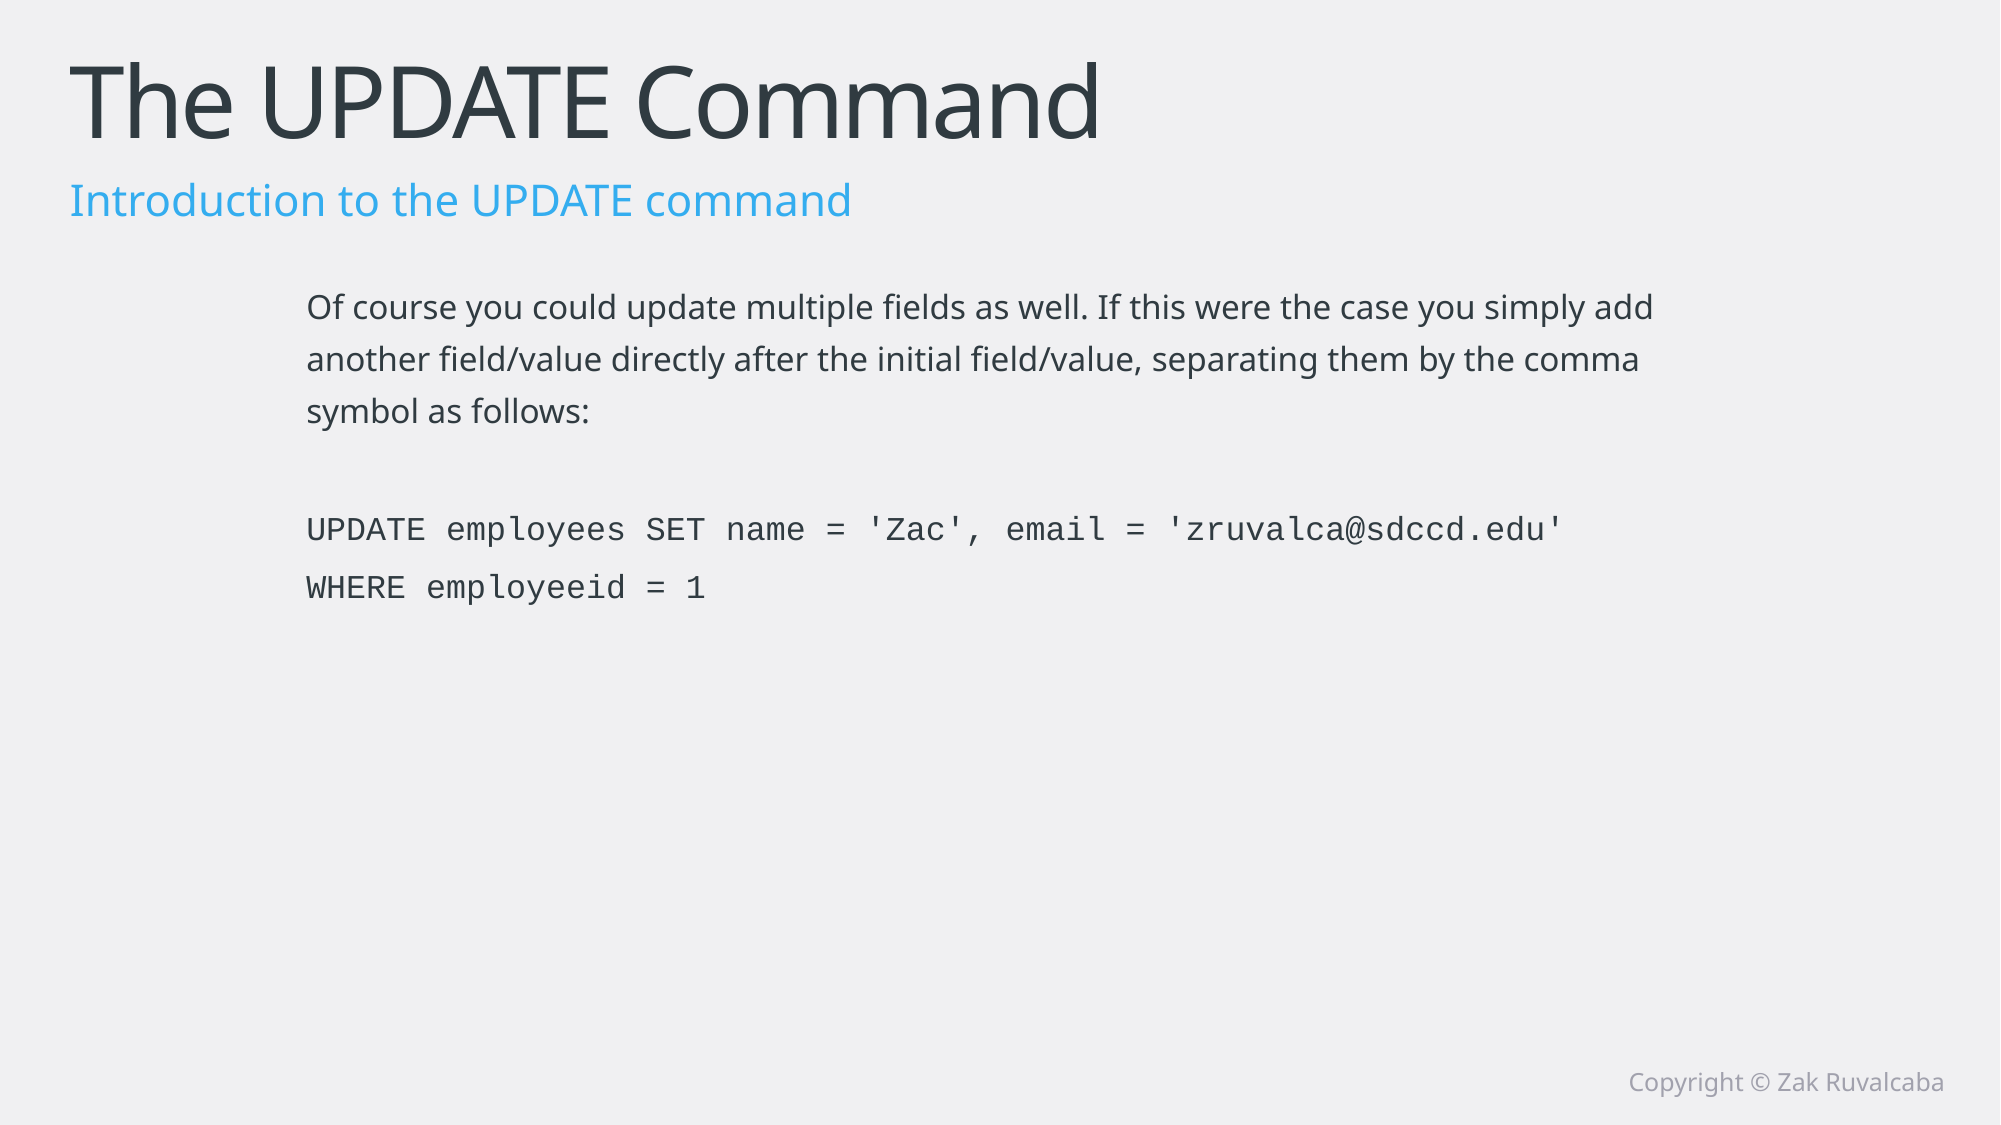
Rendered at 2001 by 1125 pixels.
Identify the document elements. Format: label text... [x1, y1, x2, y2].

title The UPDATE Command [55, 30, 1819, 149]
list Introduction to the UPDATE command [55, 149, 1820, 209]
list Of course you could update multiple fields as well. If this were the case you simply add another field/value directly after the initial field/value, separating them by the comma symbol as follows: UPDATE employees SET name = 'Zac', email = 'zruvalca@sdccd.edu' WHERE employeeid = 1 [291, 267, 1697, 1111]
